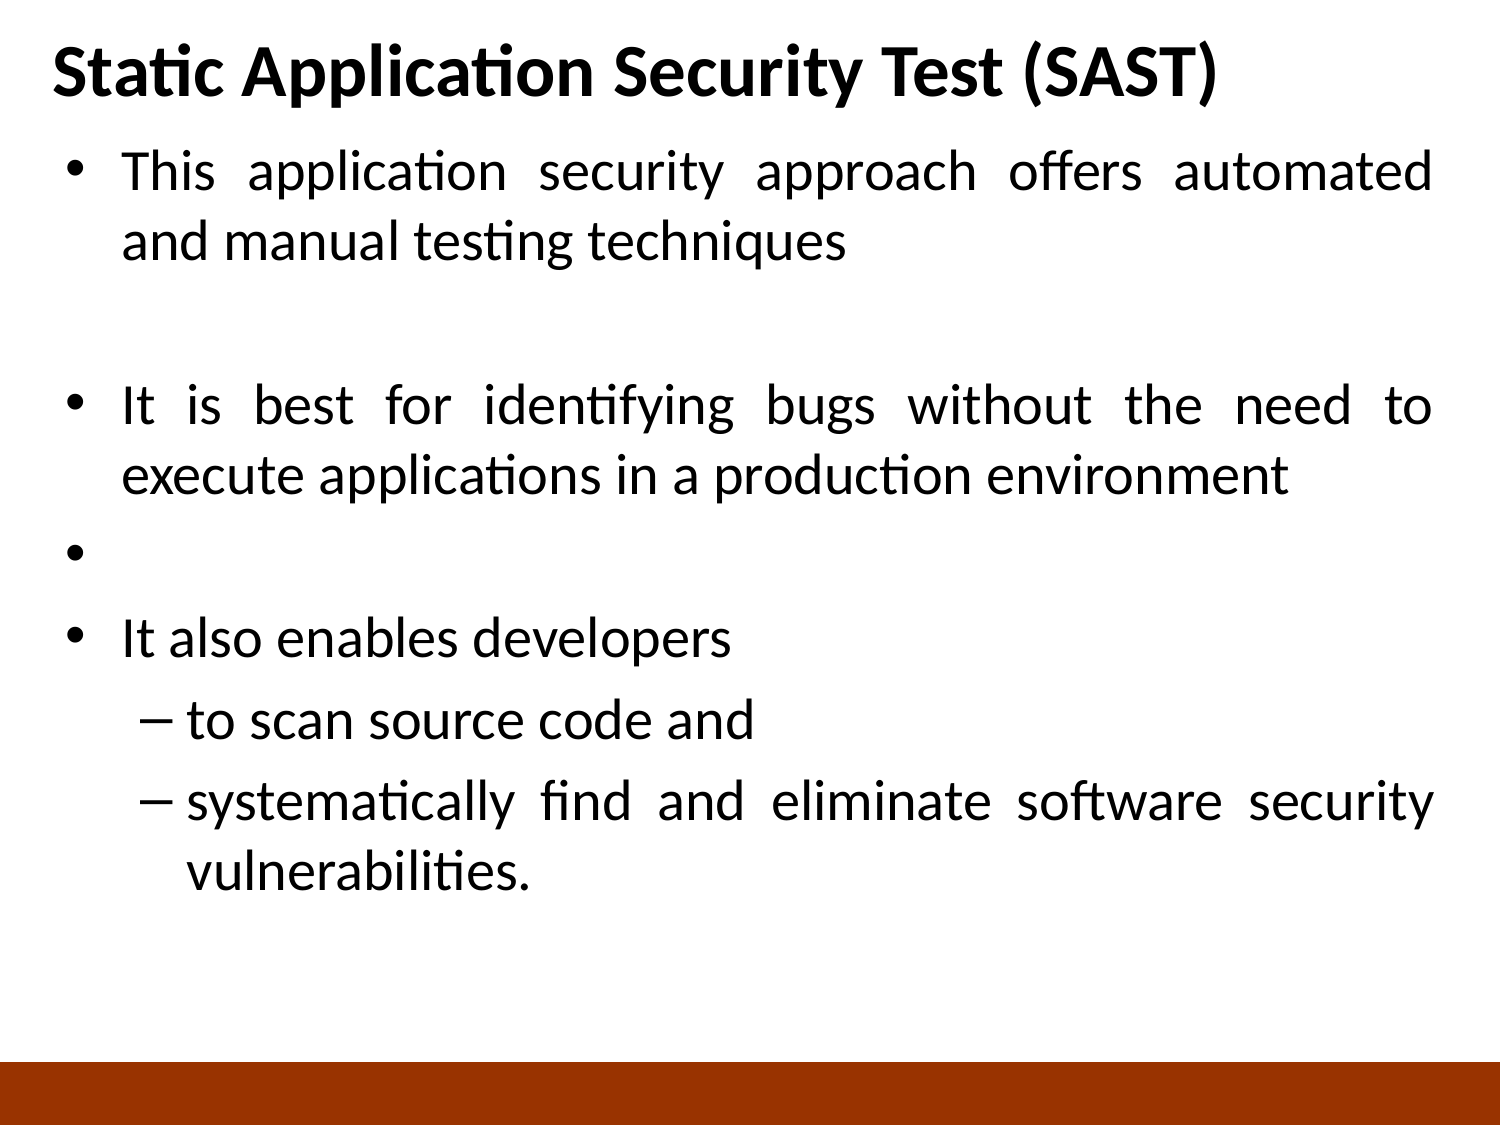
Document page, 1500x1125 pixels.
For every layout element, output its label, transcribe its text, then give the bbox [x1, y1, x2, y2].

title Static Application Security Test (SAST) [37, 32, 1388, 100]
text_box [0, 1062, 1500, 1125]
list This application security approach offers automated and manual testing techniques It is best for identifying bugs without the need to execute applications in a production environment It also enables developers to scan source code and systematically find and eliminate software security vulnerabilities. [50, 125, 1450, 1013]
